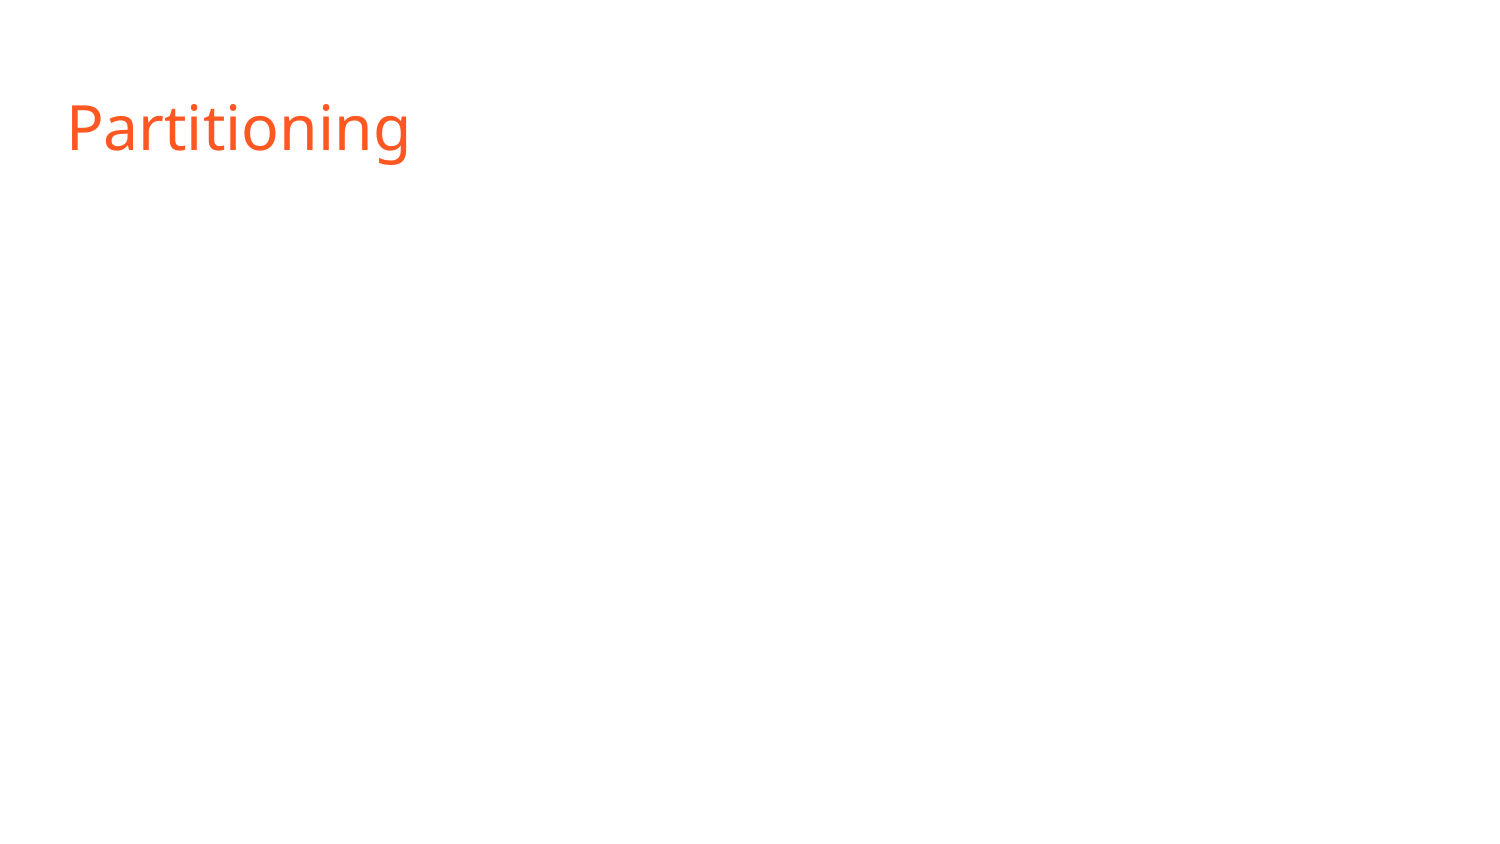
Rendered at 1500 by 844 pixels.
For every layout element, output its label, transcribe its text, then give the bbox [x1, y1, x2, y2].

title Partitioning [51, 72, 1449, 167]
